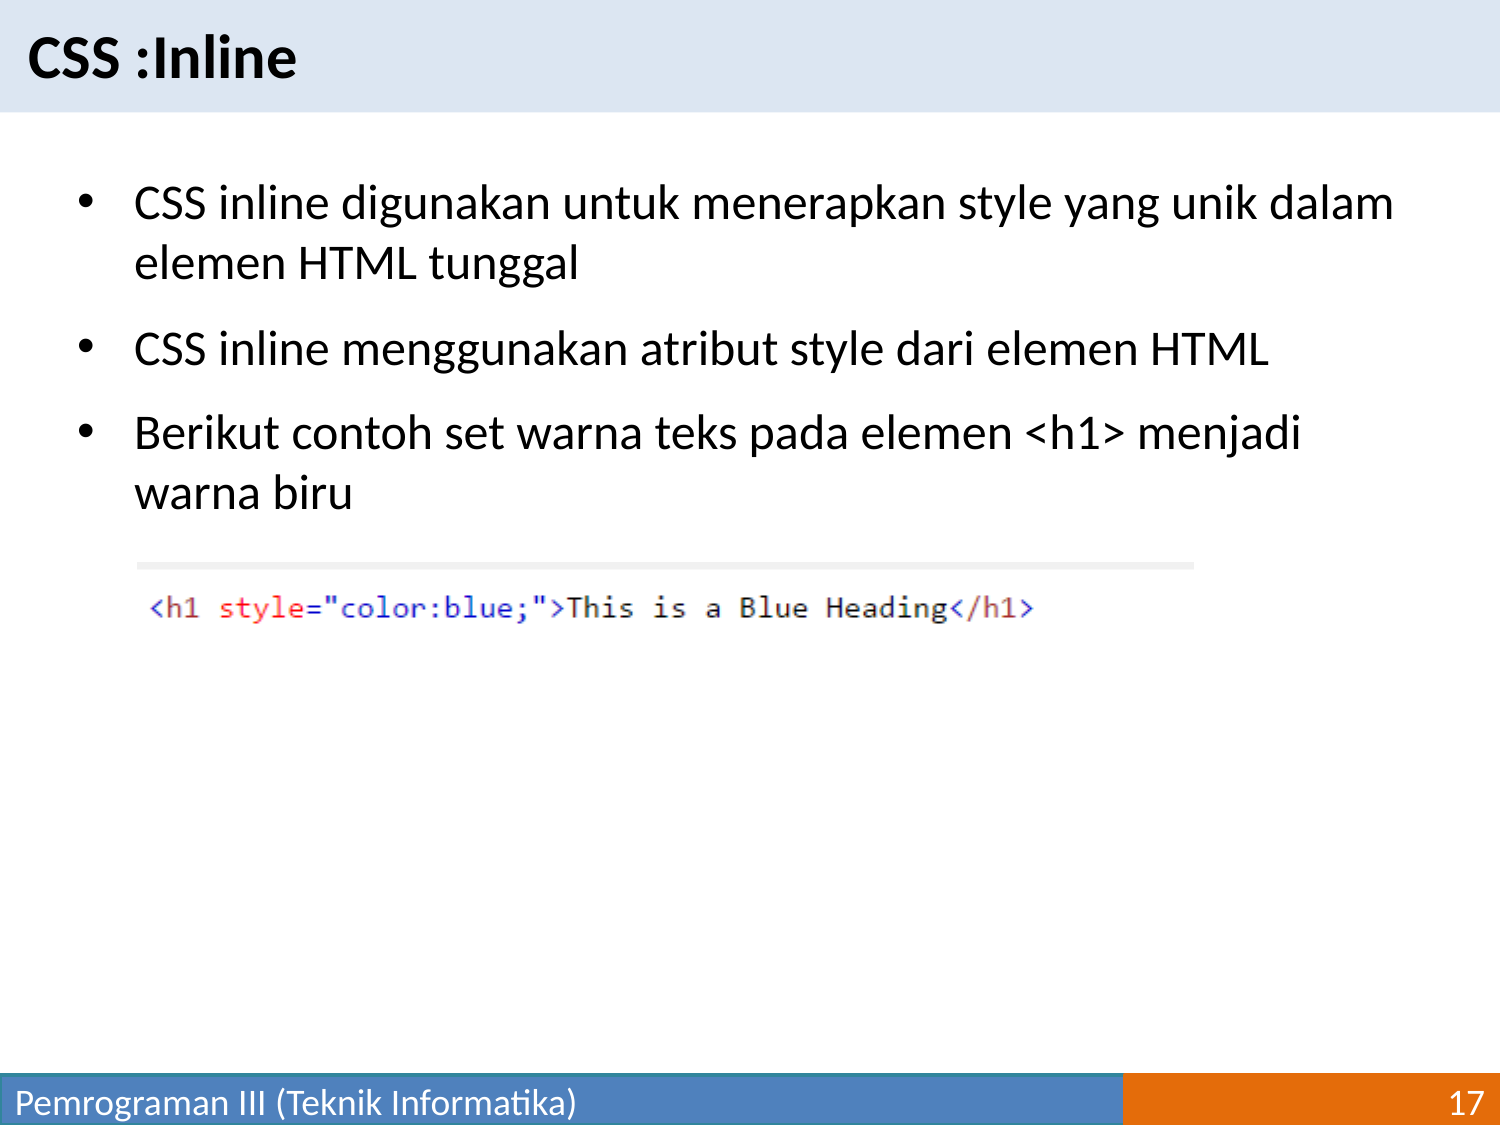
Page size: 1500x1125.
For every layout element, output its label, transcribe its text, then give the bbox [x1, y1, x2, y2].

text_box CSS :Inline [14, 9, 314, 99]
text_box CSS inline digunakan untuk menerapkan style yang unik dalam elemen HTML tunggal CSS inline menggunakan atribut style dari elemen HTML Berikut contoh set warna teks pada elemen <h1> menjadi warna biru [62, 162, 1425, 783]
picture [137, 562, 1194, 638]
